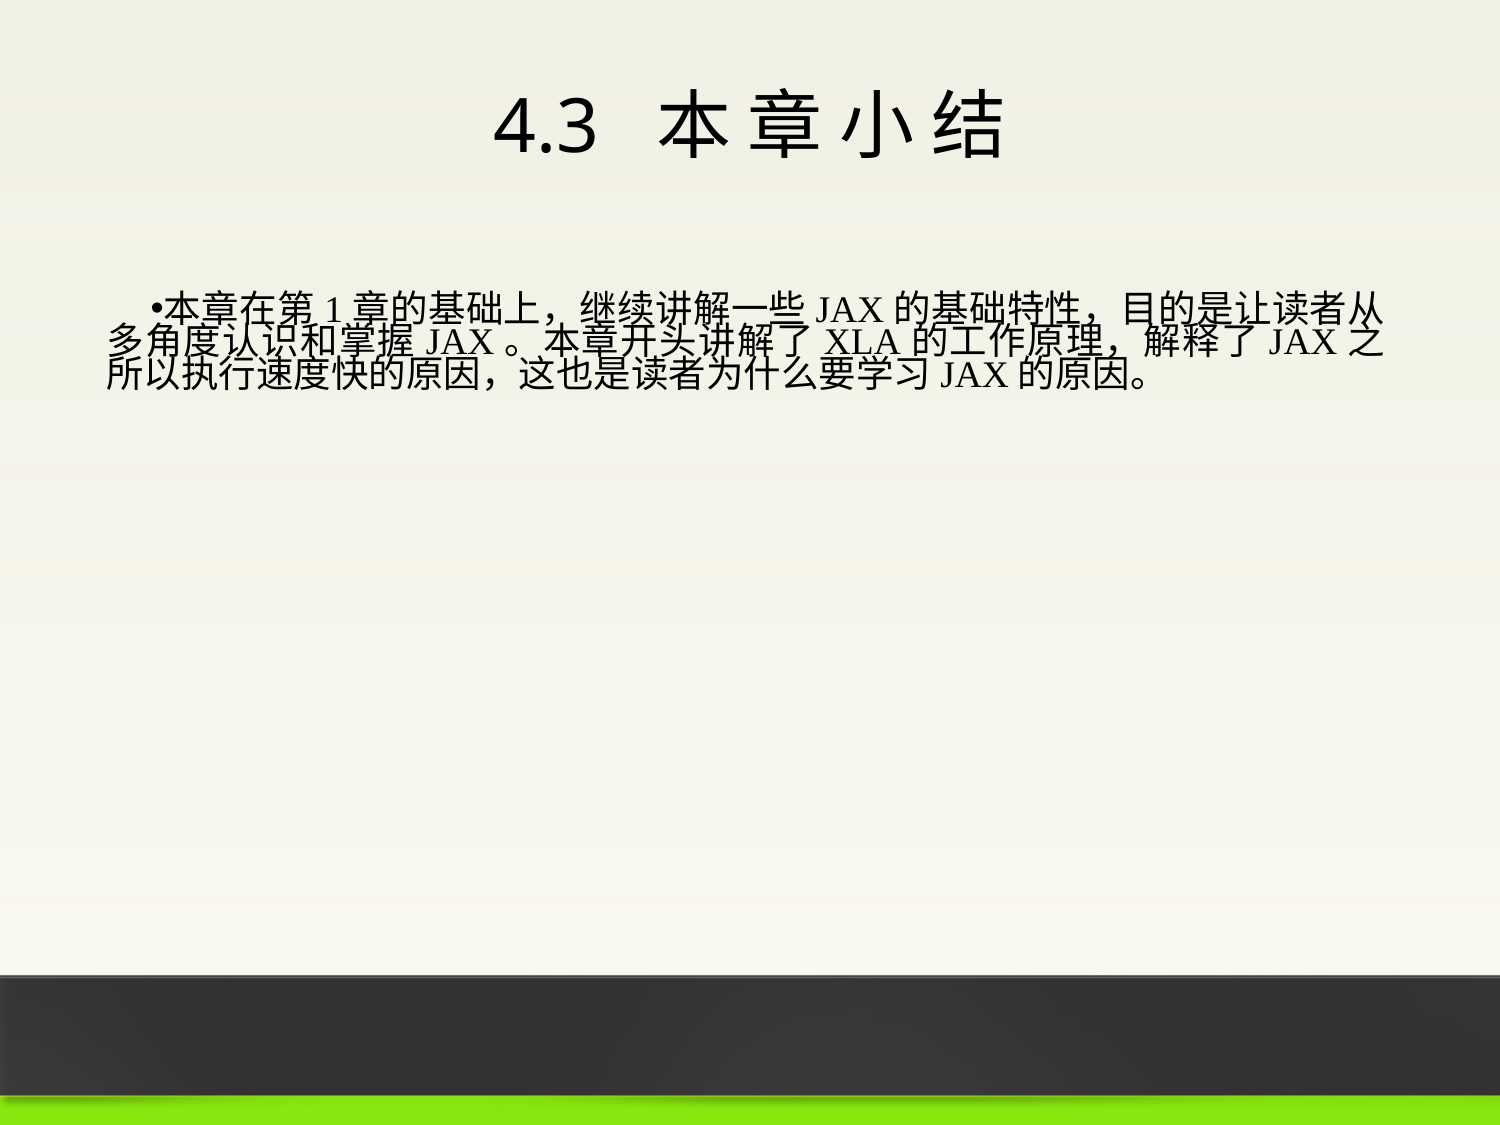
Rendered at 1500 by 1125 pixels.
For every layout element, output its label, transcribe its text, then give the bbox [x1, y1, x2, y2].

picture [0, 0, 1500, 1125]
text_box [19, 327, 1481, 389]
list 本章在第1章的基础上，继续讲解一些JAX的基础特性，目的是让读者从多角度认识和掌握JAX。本章开头讲解了XLA的工作原理，解释了JAX之所以执行速度快的原因，这也是读者为什么要学习JAX的原因。 [42, 289, 1394, 327]
title 4.3 本 章 小 结 [74, 27, 1426, 217]
list 本章在第1章的基础上，继续讲解一些JAX的基础特性，目的是让读者从多角度认识和掌握JAX。本章开头讲解了XLA的工作原理，解释了JAX之所以执行速度快的原因，这也是读者为什么要学习JAX的原因。 [42, 389, 1394, 1033]
